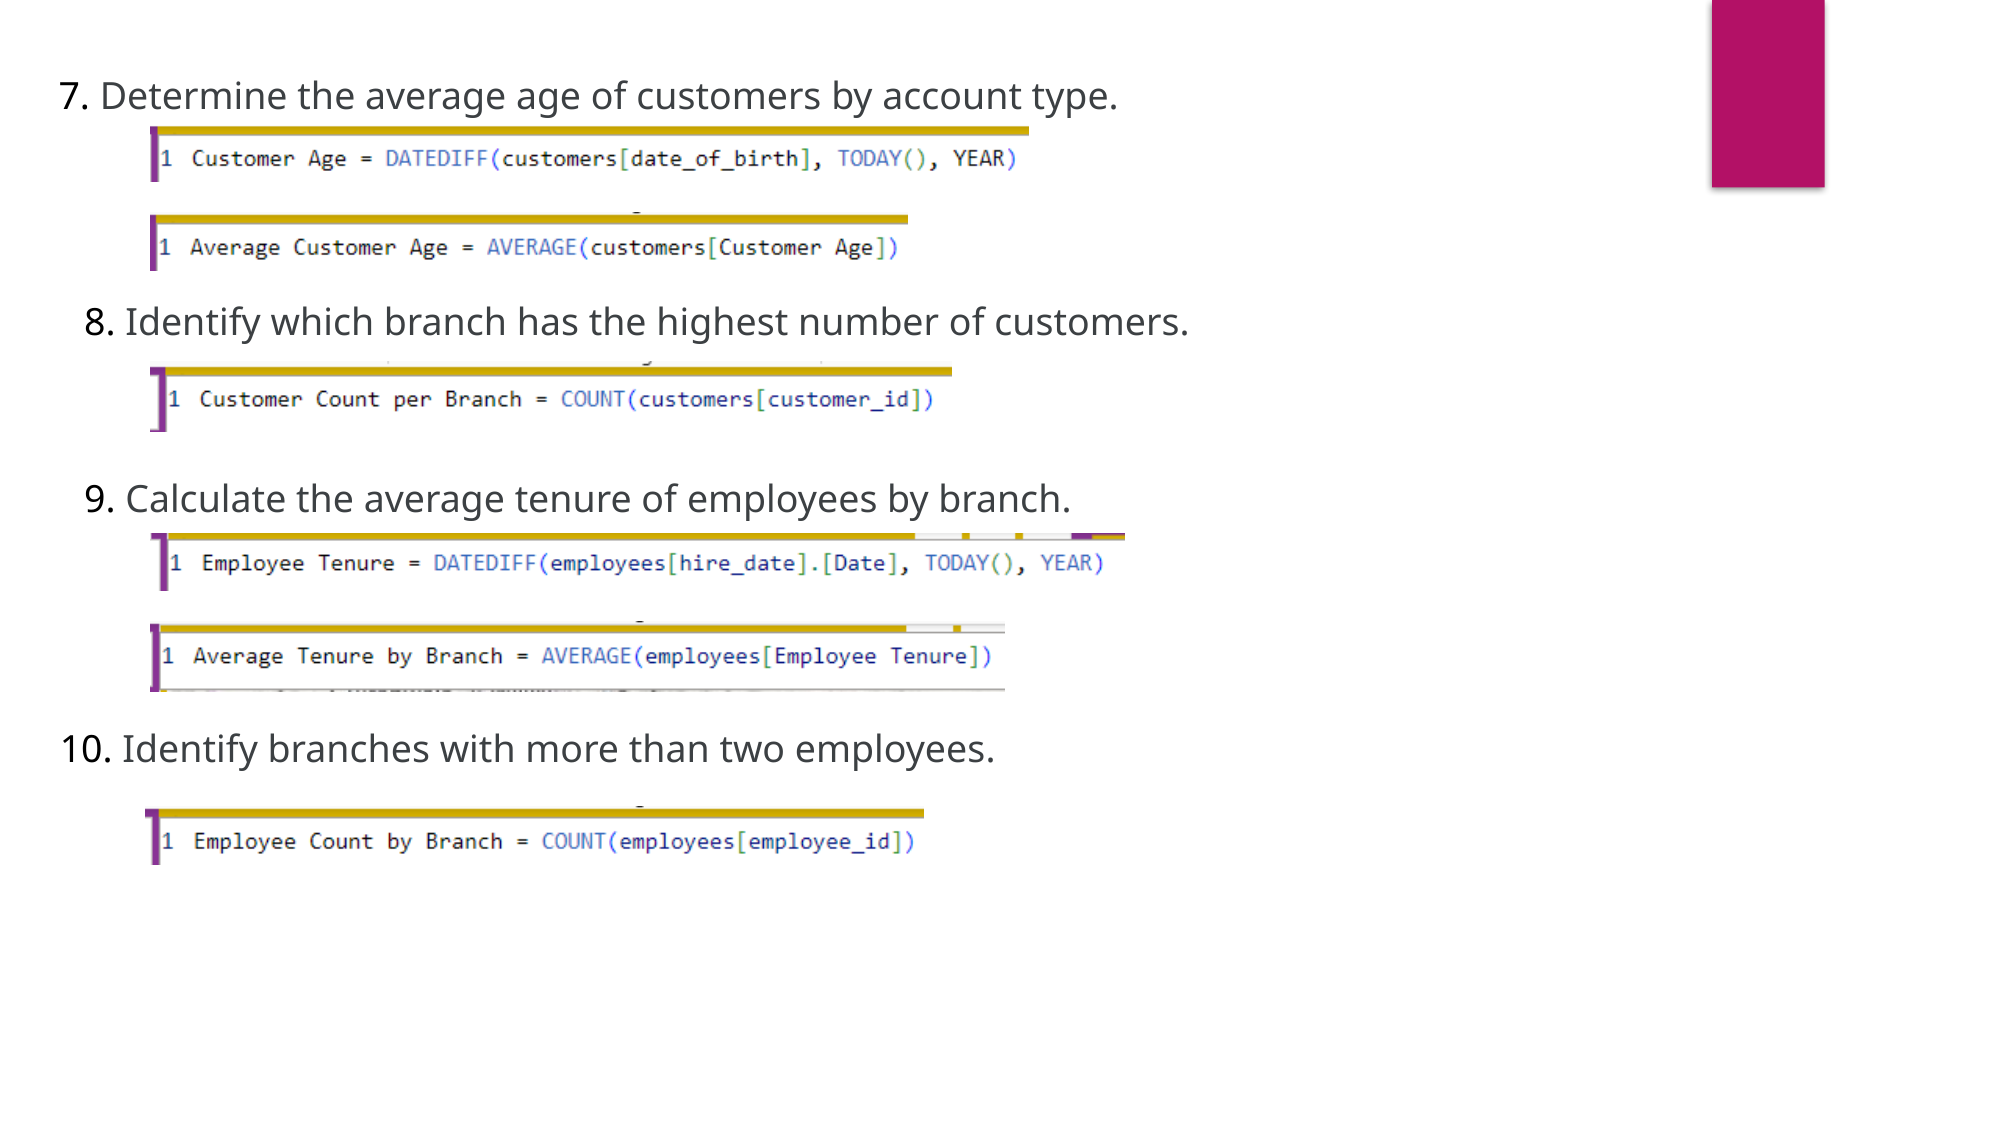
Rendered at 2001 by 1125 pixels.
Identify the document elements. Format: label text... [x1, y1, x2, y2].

picture [145, 806, 925, 865]
text_box 10. Identify branches with more than two employees. [45, 717, 1012, 777]
picture [150, 532, 1125, 592]
text_box 7. Determine the average age of customers by account type. [43, 64, 1135, 125]
text_box 8. Identify which branch has the highest number of customers. [69, 290, 1206, 351]
text_box 9. Calculate the average tenure of employees by branch. [69, 467, 1105, 528]
picture [149, 361, 952, 432]
picture [149, 212, 909, 272]
picture [149, 124, 1029, 182]
picture [149, 621, 1006, 692]
